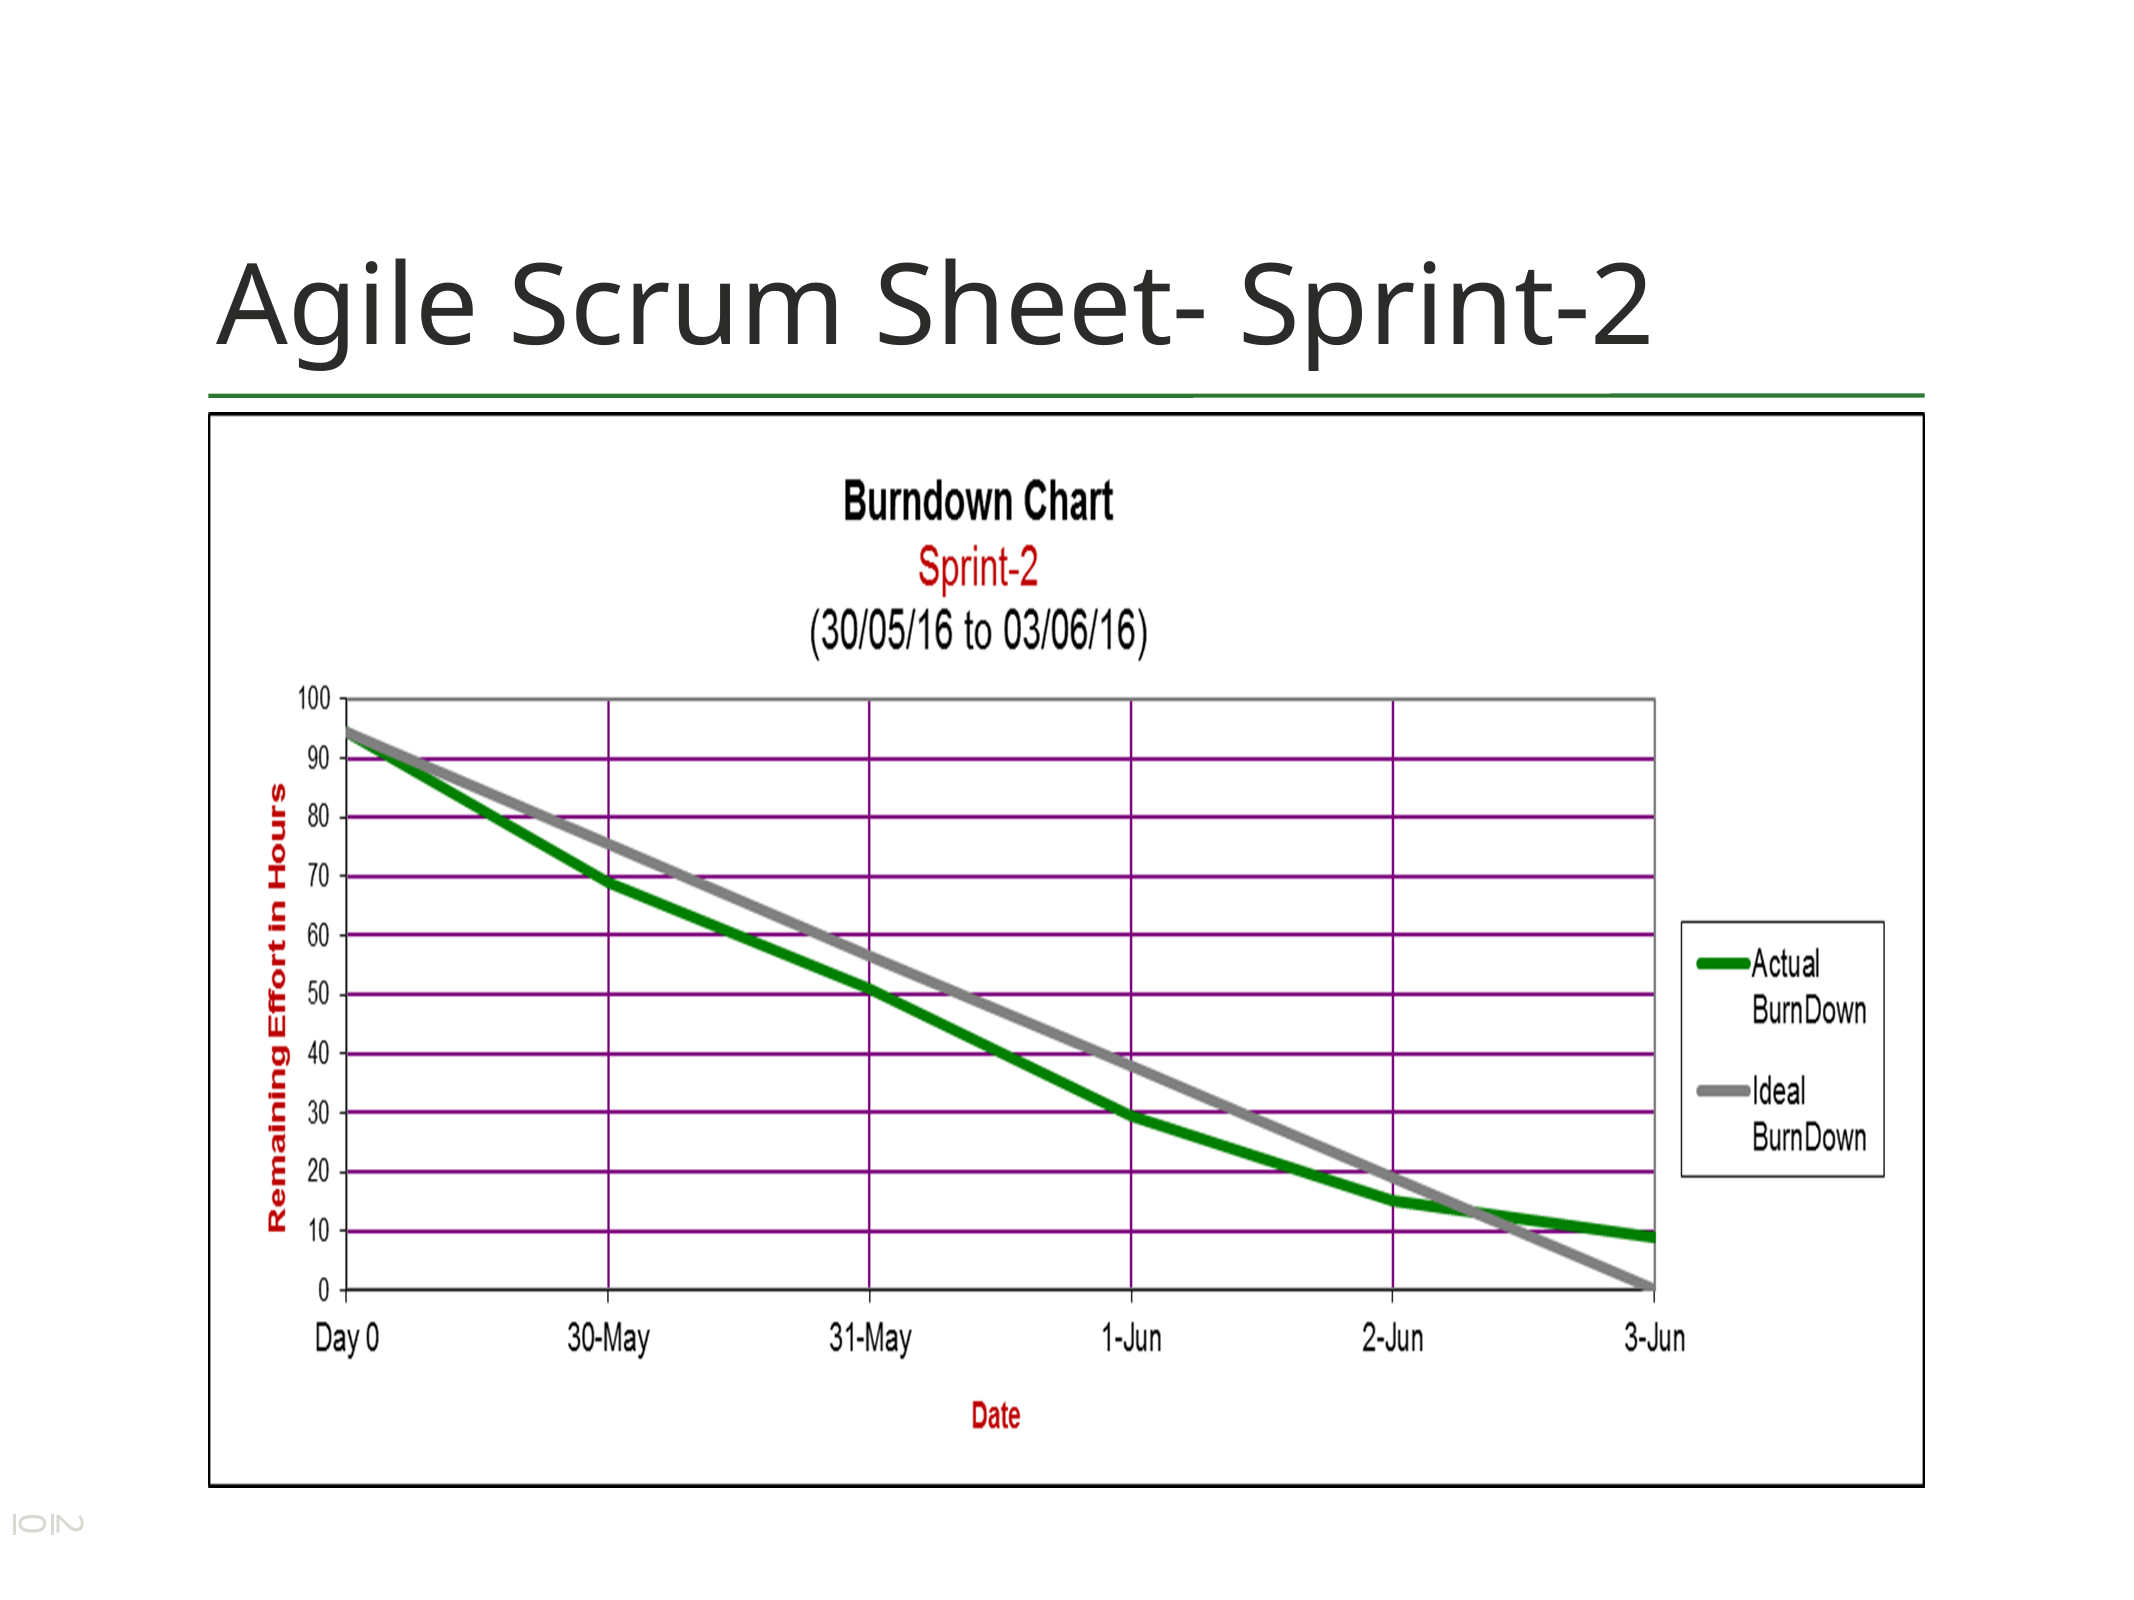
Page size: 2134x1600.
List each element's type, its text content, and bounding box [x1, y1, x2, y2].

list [208, 412, 1926, 1488]
title Agile Scrum Sheet- Sprint-2 [208, 41, 1925, 375]
slide_number 20 [43, 1498, 102, 1560]
